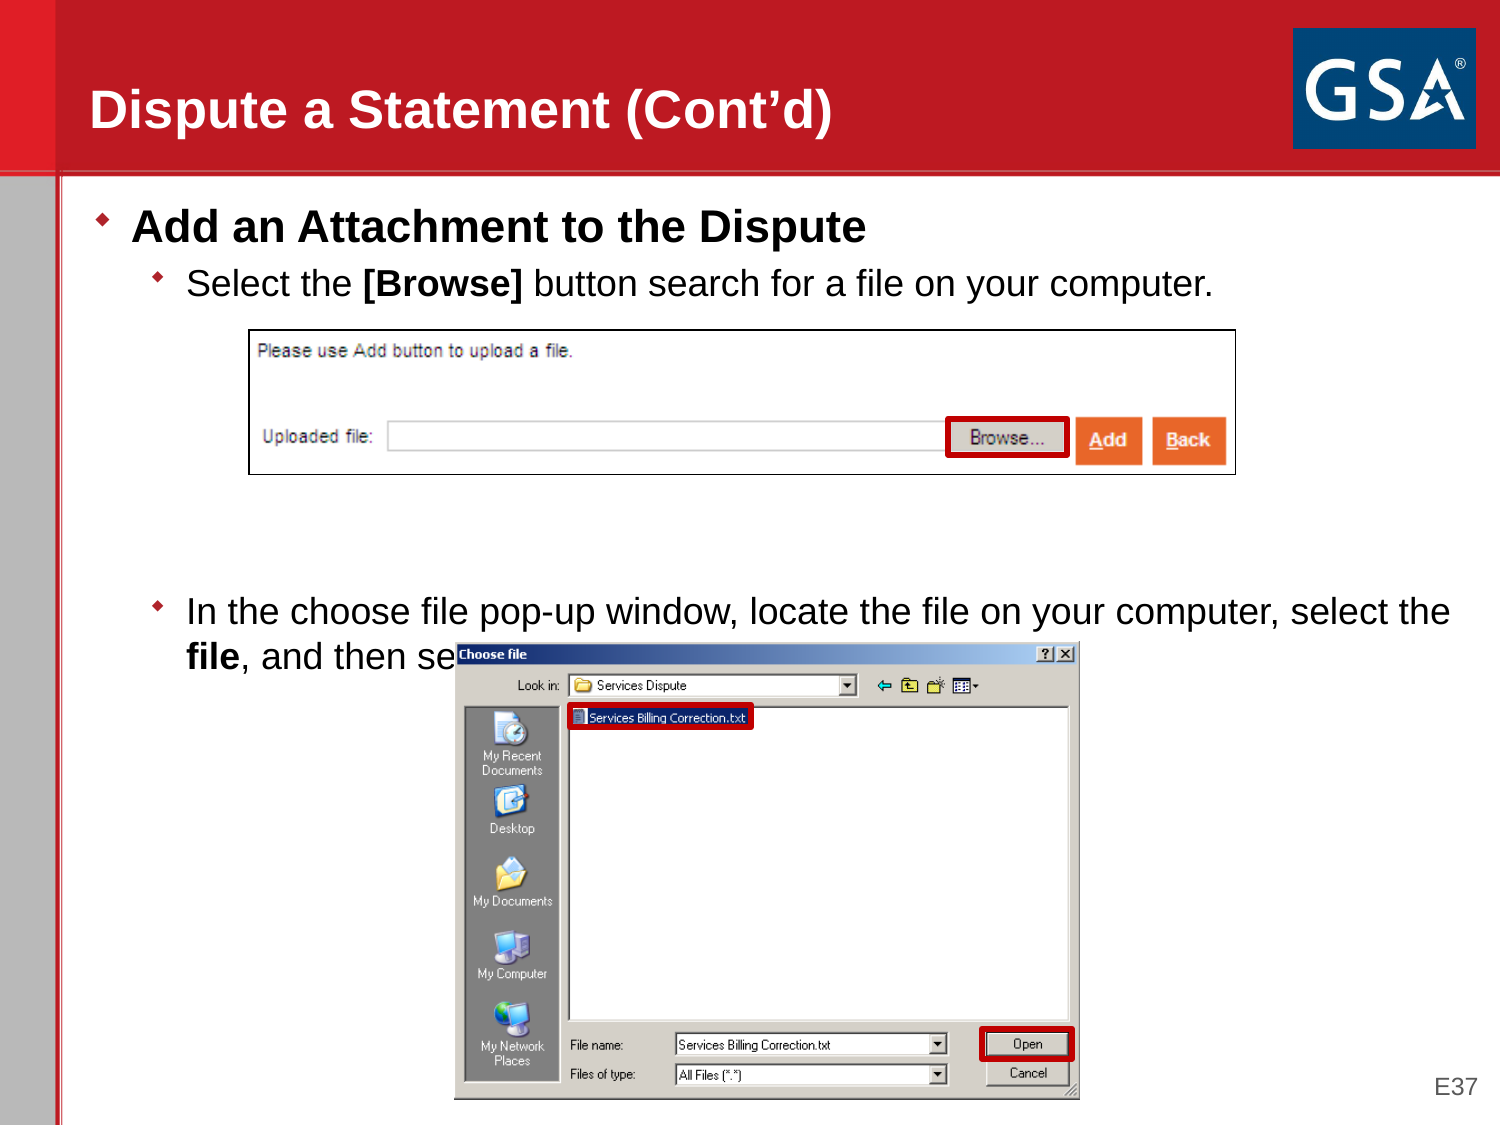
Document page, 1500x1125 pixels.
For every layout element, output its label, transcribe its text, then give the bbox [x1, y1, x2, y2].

picture [454, 641, 1081, 1100]
picture [249, 330, 1235, 475]
list Add an Attachment to the Dispute Select the [Browse] button search for a file on your computer. In the choose file pop-up window, locate the file on your computer, select the file, and then select the [Open] button. [77, 188, 1500, 361]
title Dispute a Statement (Cont’d) [74, 54, 1440, 148]
text_box E37 [1419, 1063, 1500, 1109]
picture [0, 0, 1500, 1125]
